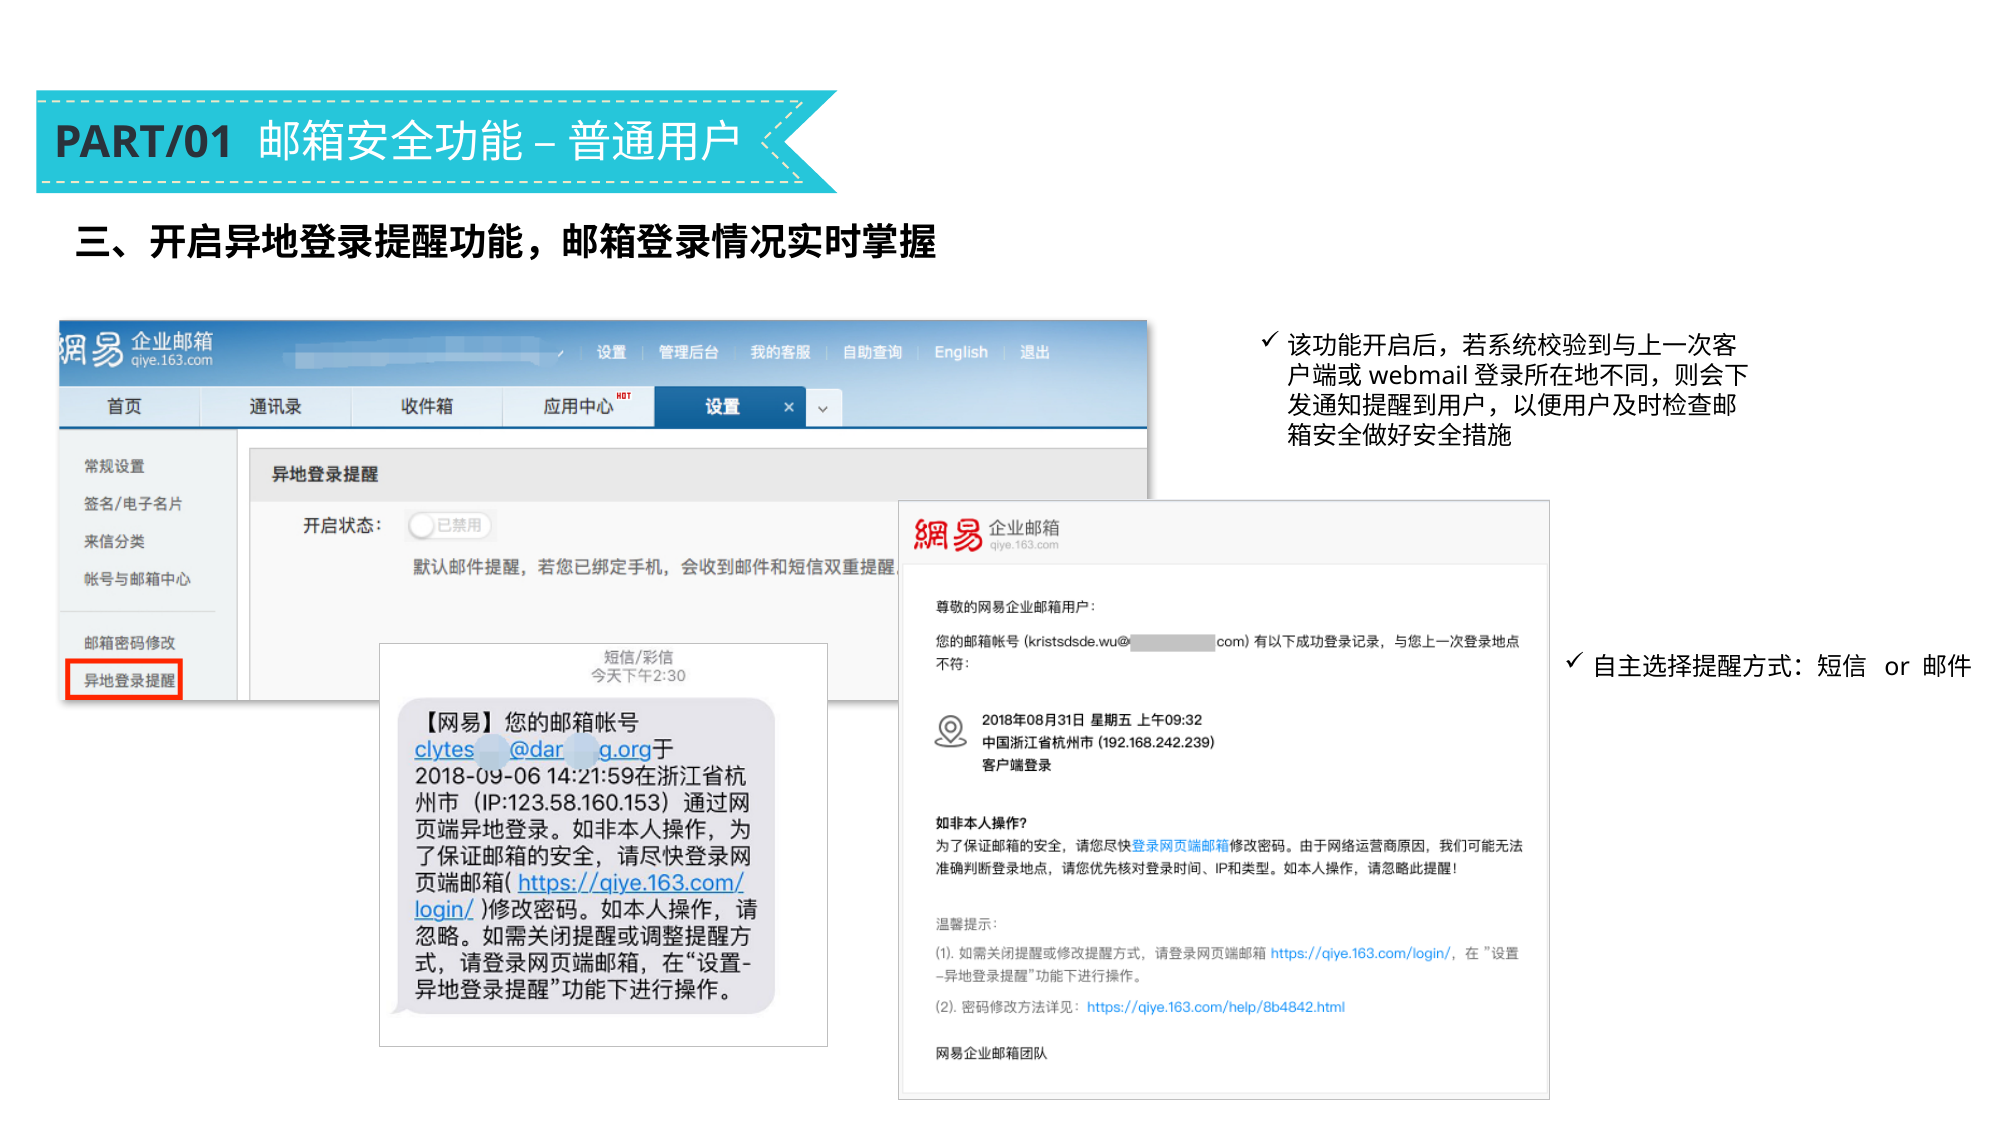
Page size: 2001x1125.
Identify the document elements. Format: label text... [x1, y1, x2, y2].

picture [59, 320, 1550, 1099]
text_box 该功能开启后，若系统校验到与上一次客户端或webmail登录所在地不同，则会下发通知提醒到用户，以便用户及时检查邮箱安全做好安全措施 [1245, 321, 1772, 457]
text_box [36, 90, 838, 194]
text_box 自主选择提醒方式：短信 or 邮件 [1550, 643, 1994, 718]
text_box 三、开启异地登录提醒功能，邮箱登录情况实时掌握 [59, 210, 1014, 271]
